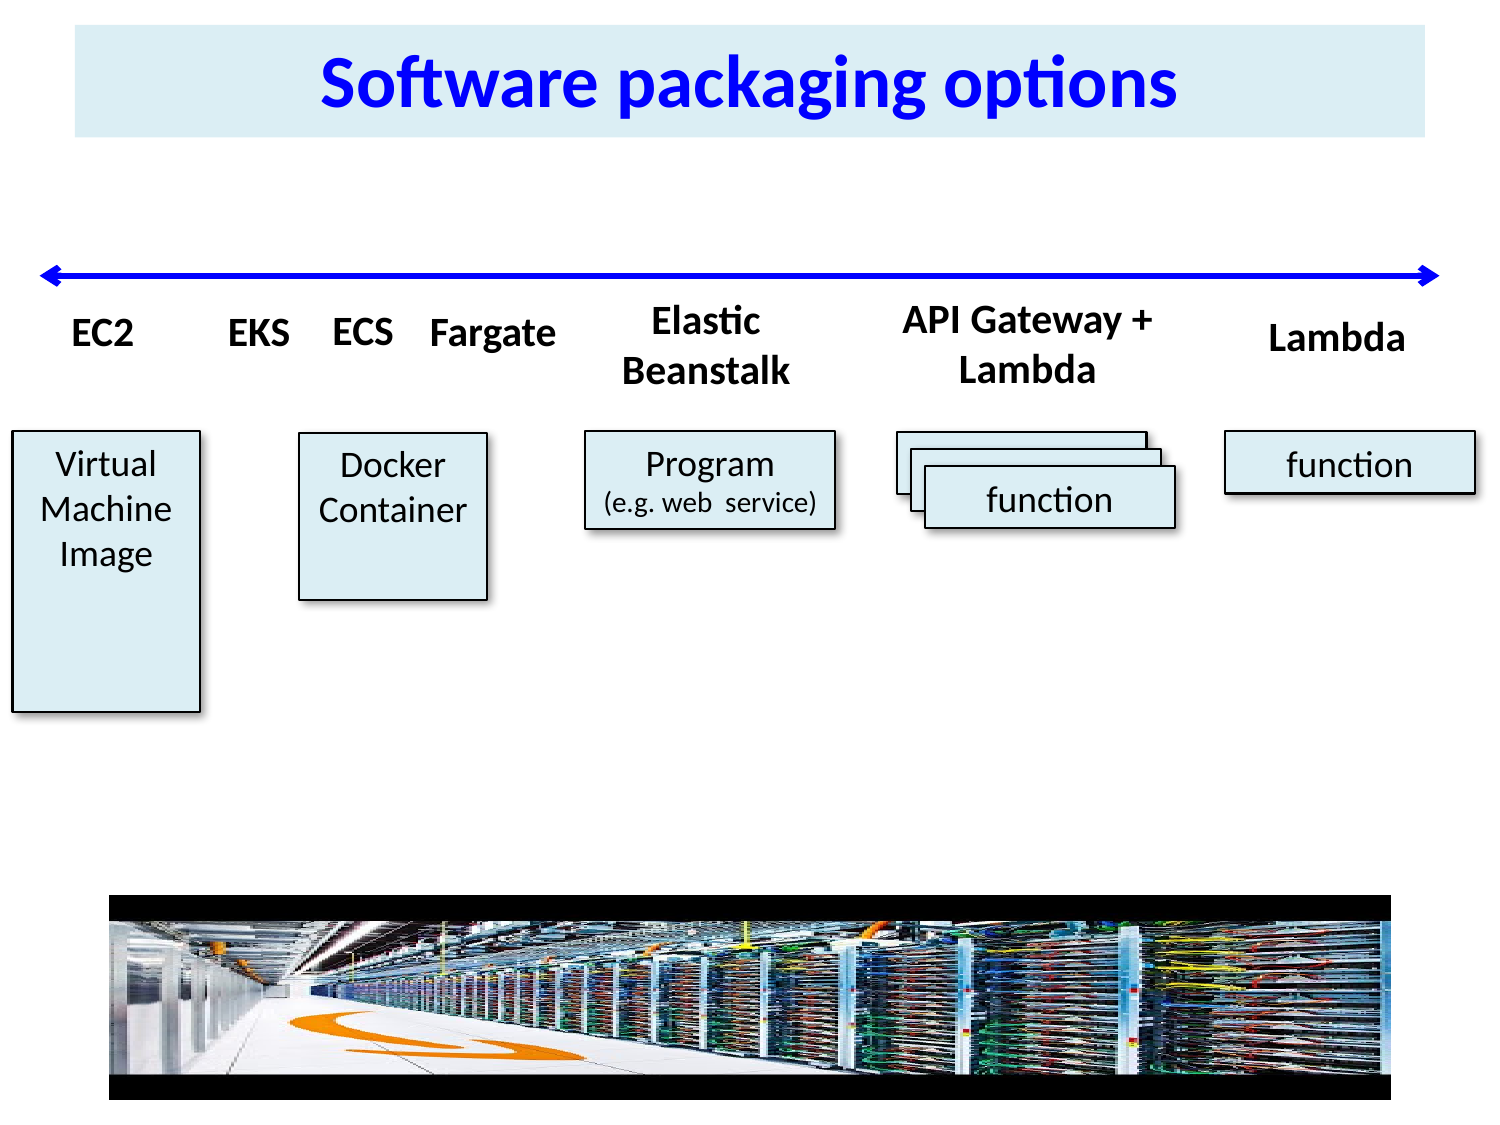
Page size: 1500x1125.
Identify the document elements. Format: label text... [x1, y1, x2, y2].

text_box ECS [317, 296, 409, 362]
picture [108, 895, 1391, 1101]
text_box function [1223, 429, 1477, 496]
text_box EC2 [56, 297, 150, 363]
text_box Fargate [414, 297, 572, 362]
text_box function [923, 464, 1177, 531]
text_box Software packaging options [74, 24, 1425, 138]
text_box Virtual Machine Image [10, 429, 202, 714]
text_box function [909, 446, 1163, 513]
text_box Elastic Beanstalk [562, 285, 850, 401]
text_box function [894, 430, 1149, 496]
text_box EKS [213, 297, 306, 363]
text_box Lambda [1223, 302, 1451, 368]
text_box API Gateway + Lambda [883, 284, 1172, 400]
text_box Docker Container [297, 431, 489, 602]
text_box Program (e.g. web service) [583, 429, 837, 531]
